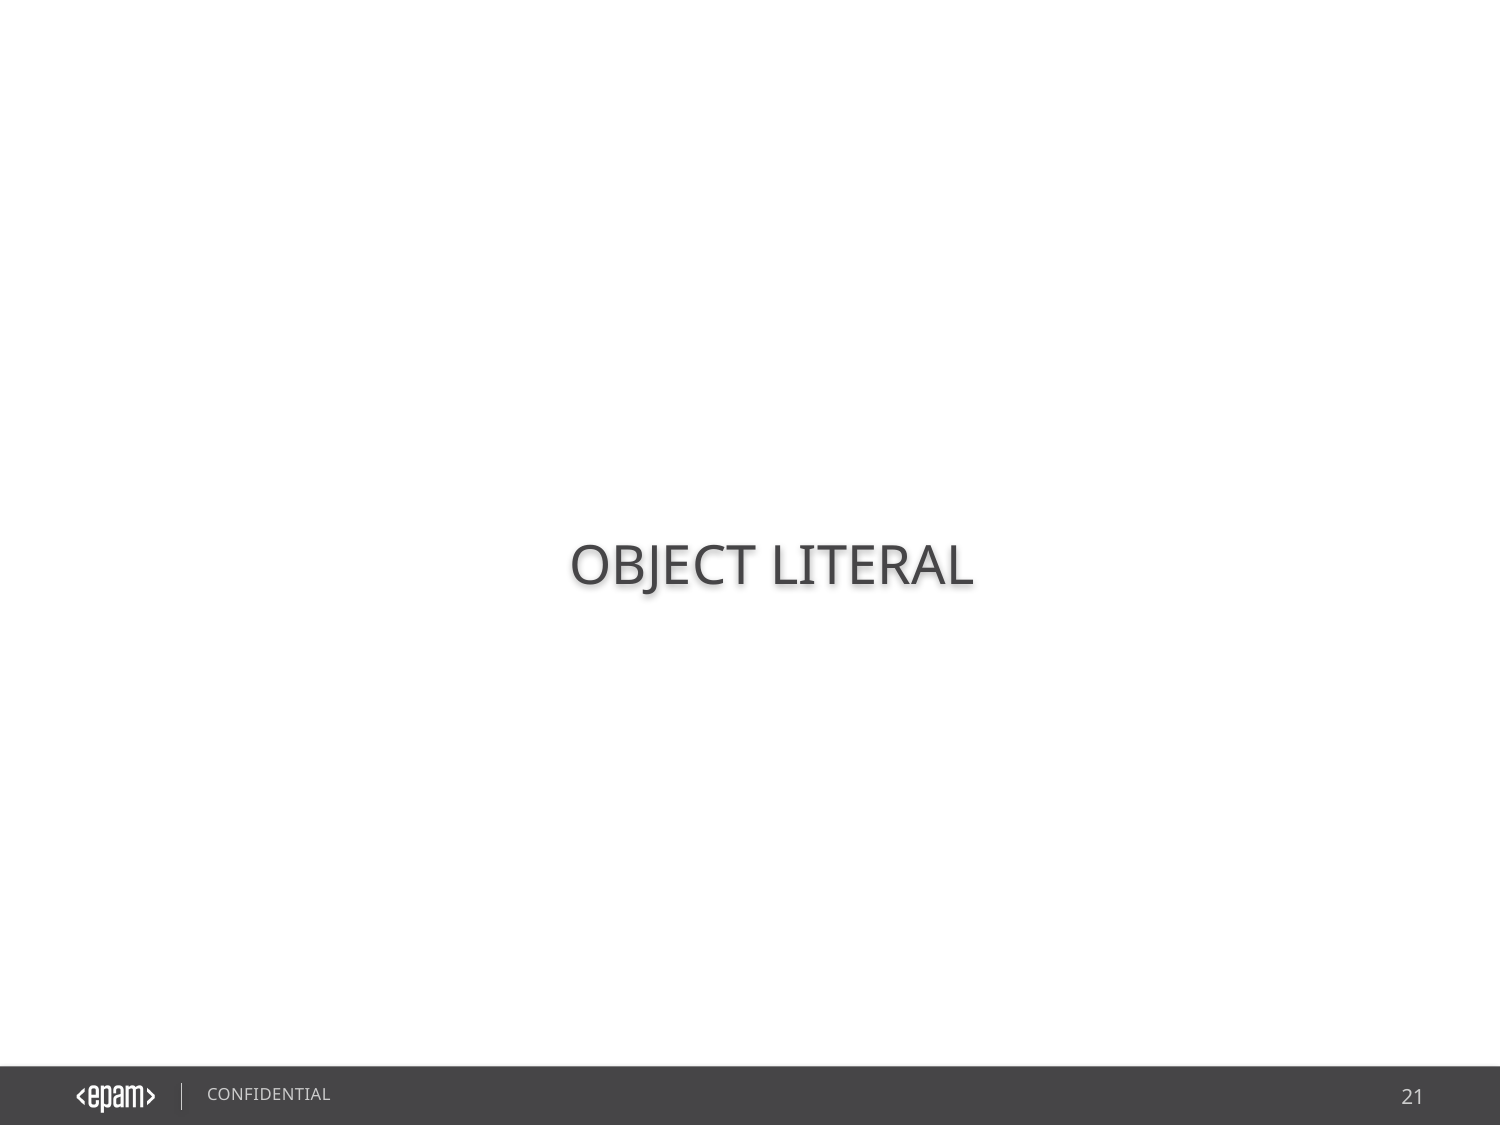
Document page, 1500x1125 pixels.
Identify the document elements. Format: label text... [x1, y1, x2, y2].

list Object Literal [0, 486, 1500, 639]
picture [76, 1085, 155, 1113]
